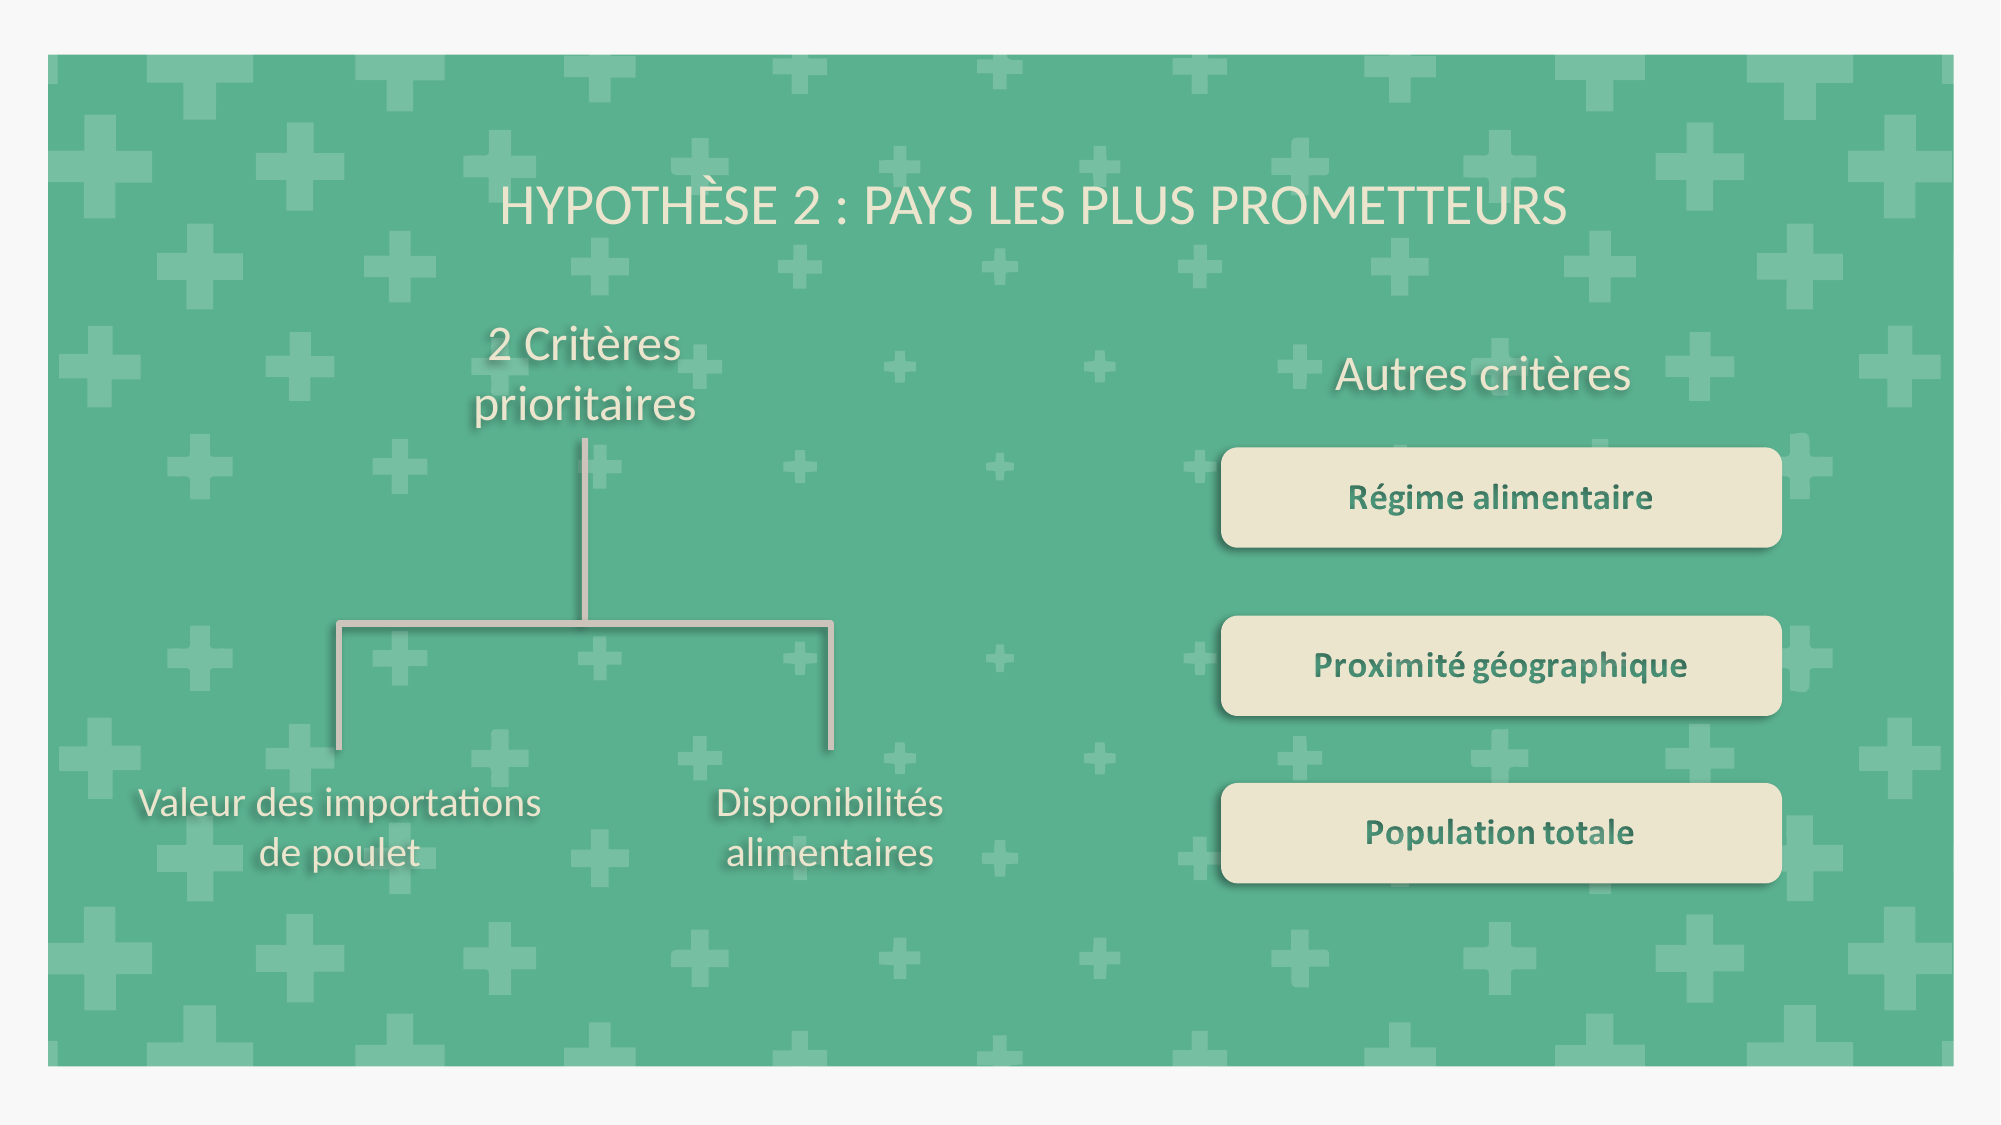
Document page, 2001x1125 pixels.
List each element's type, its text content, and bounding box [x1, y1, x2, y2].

text_box HYPOTHÈSE 2 : PAYS LES PLUS PROMETTEURS [276, 158, 1793, 244]
text_box Valeur des importations de poulet [121, 767, 559, 883]
text_box Autres critères [1320, 333, 1683, 409]
text_box [1218, 780, 1785, 886]
text_box [1218, 613, 1785, 719]
text_box [1218, 445, 1785, 550]
text_box 2 Critères prioritaires [436, 303, 734, 438]
text_box [339, 623, 832, 750]
text_box Disponibilités alimentaires [696, 767, 964, 883]
